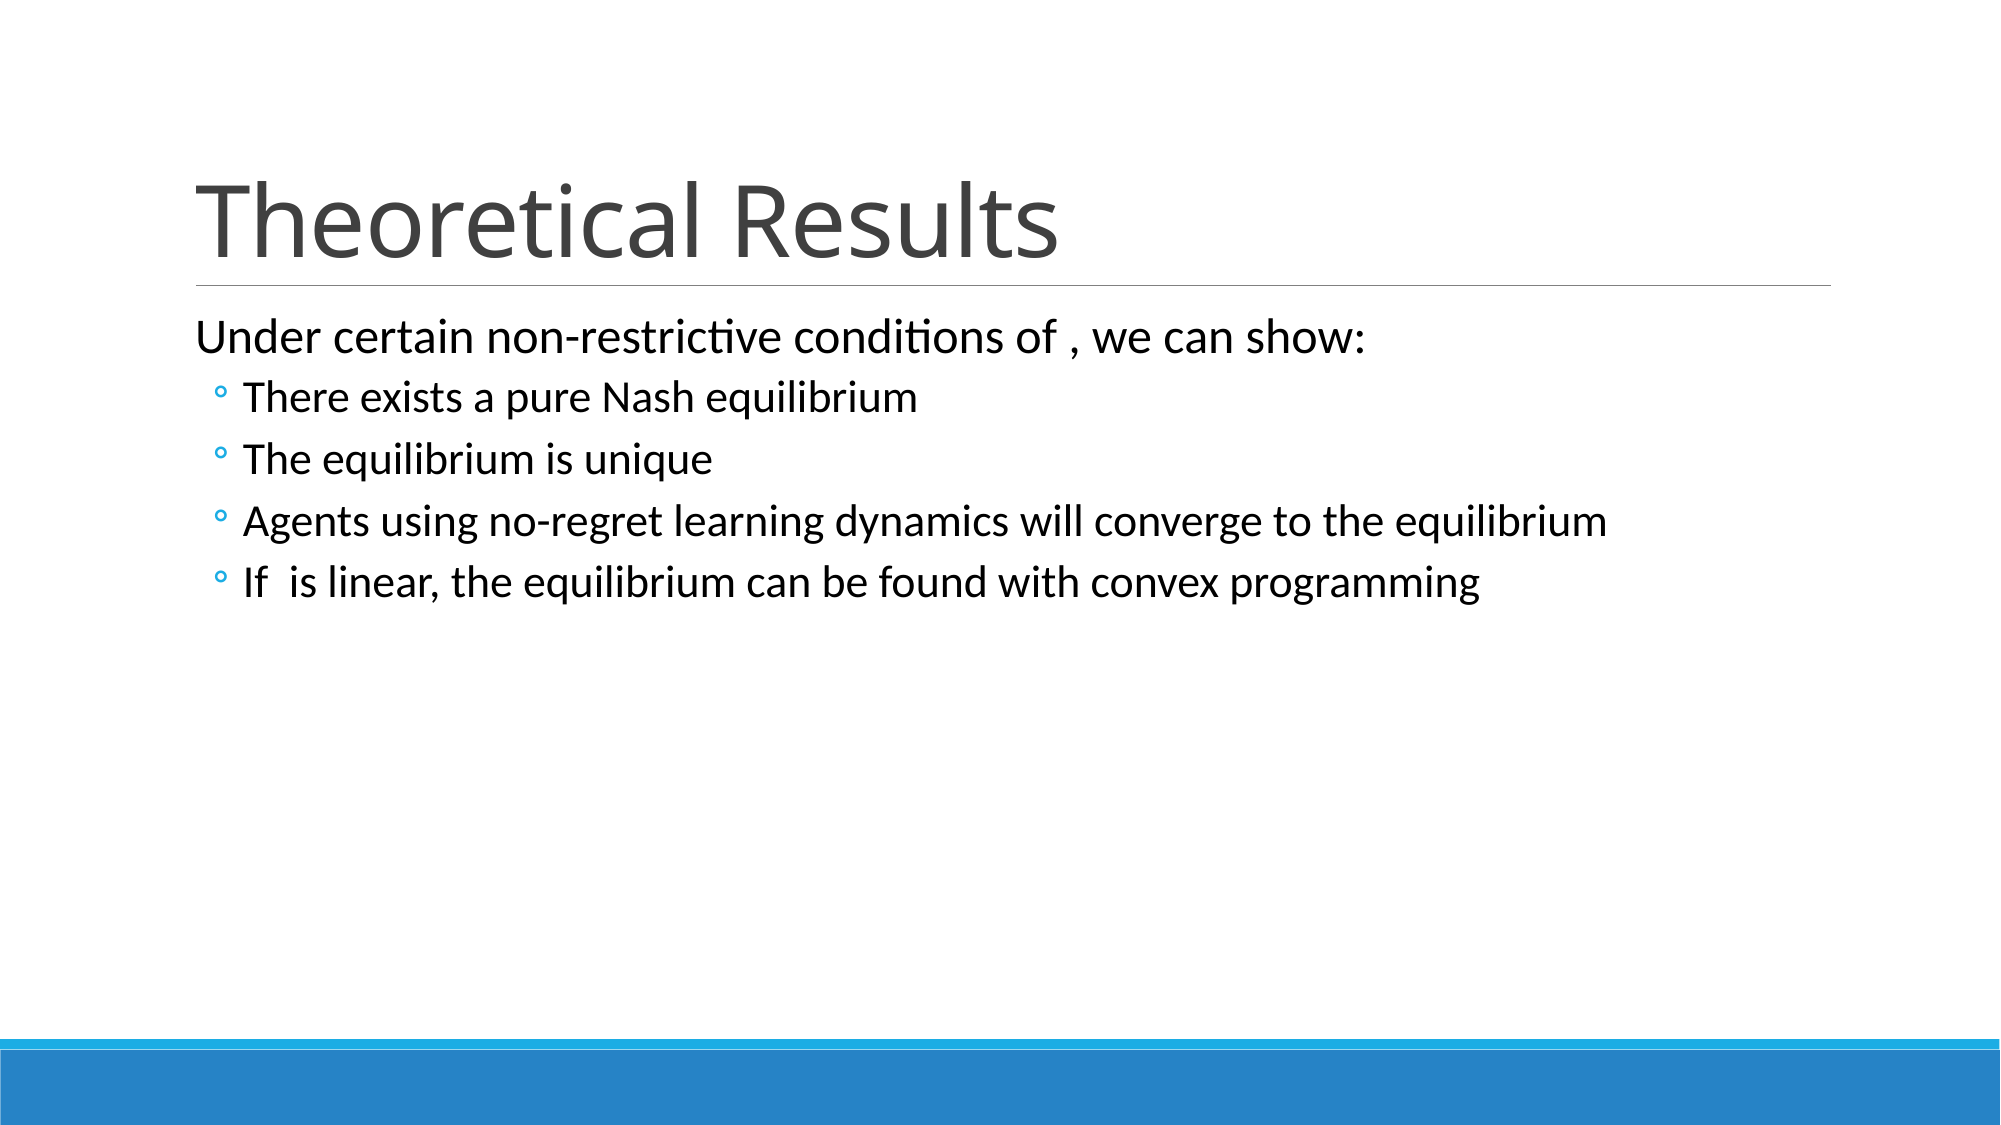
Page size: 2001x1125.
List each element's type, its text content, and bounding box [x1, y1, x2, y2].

title Theoretical Results [180, 47, 1830, 285]
